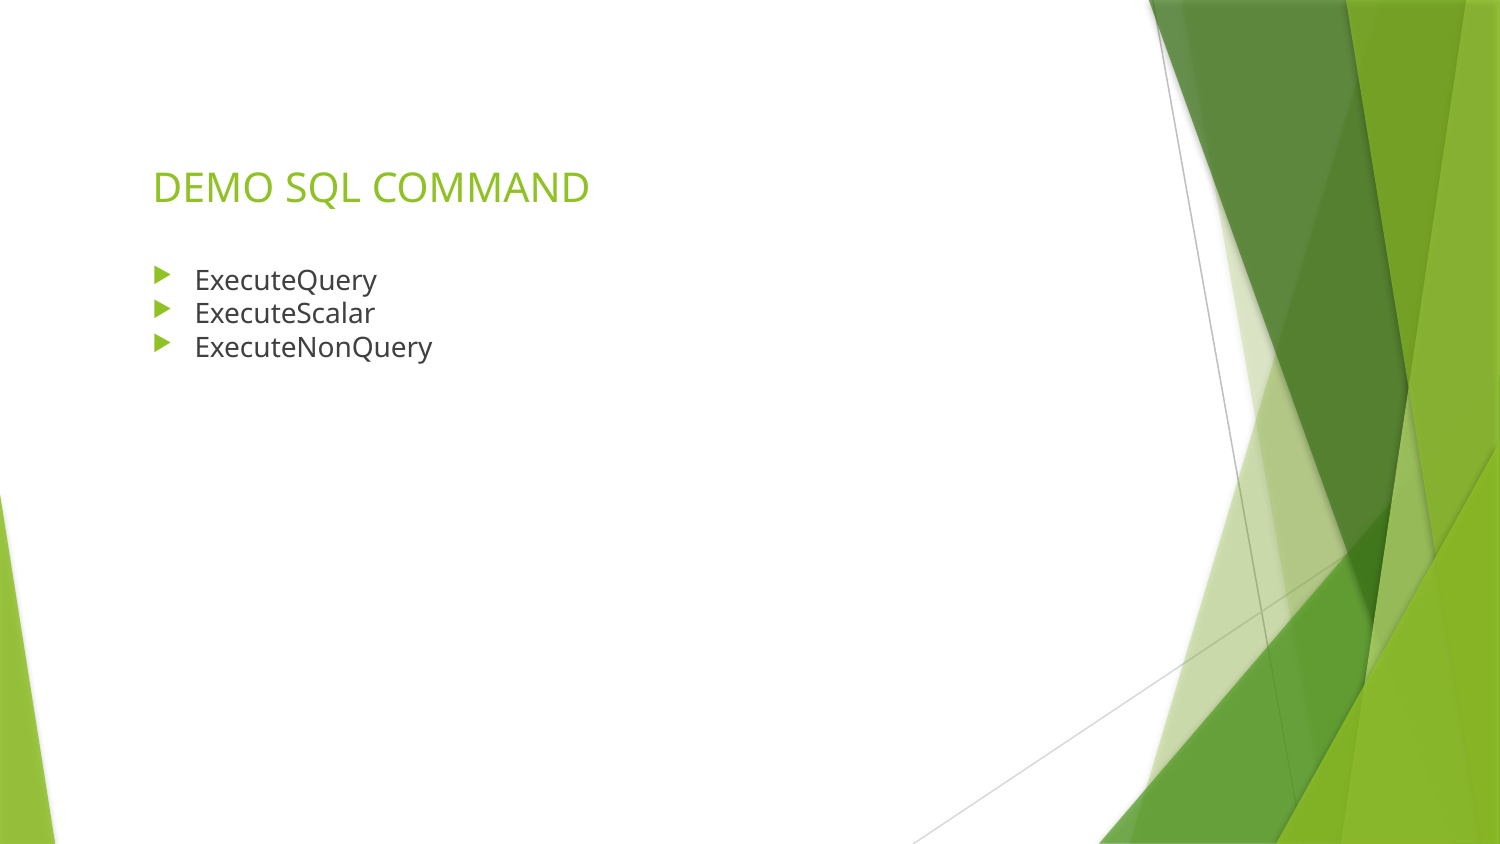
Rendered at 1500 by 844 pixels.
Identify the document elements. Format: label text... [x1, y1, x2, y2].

list ExecuteQuery ExecuteScalar ExecuteNonQuery [137, 246, 1011, 617]
title DEMO SQL COMMAND [137, 146, 1011, 227]
